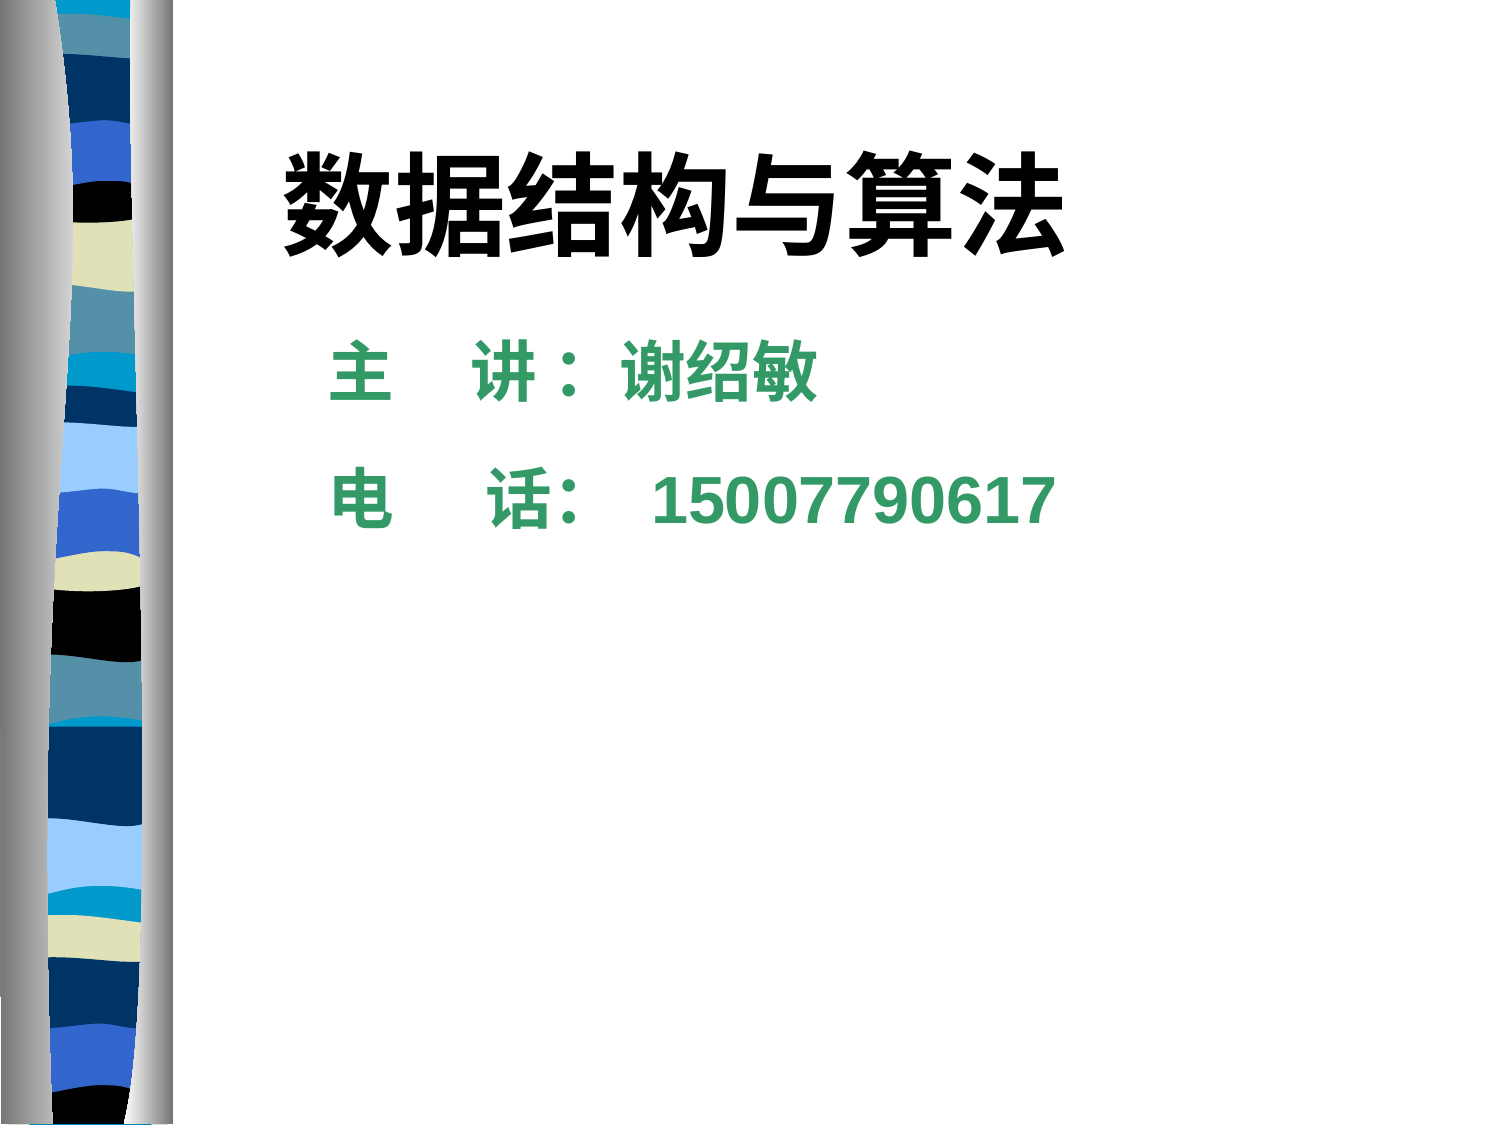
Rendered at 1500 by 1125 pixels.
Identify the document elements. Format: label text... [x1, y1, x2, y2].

title 数据结构与算法 [266, 31, 1271, 374]
subtitle 主 讲 ：谢绍敏 电 话： 15007790617 [312, 337, 1248, 613]
